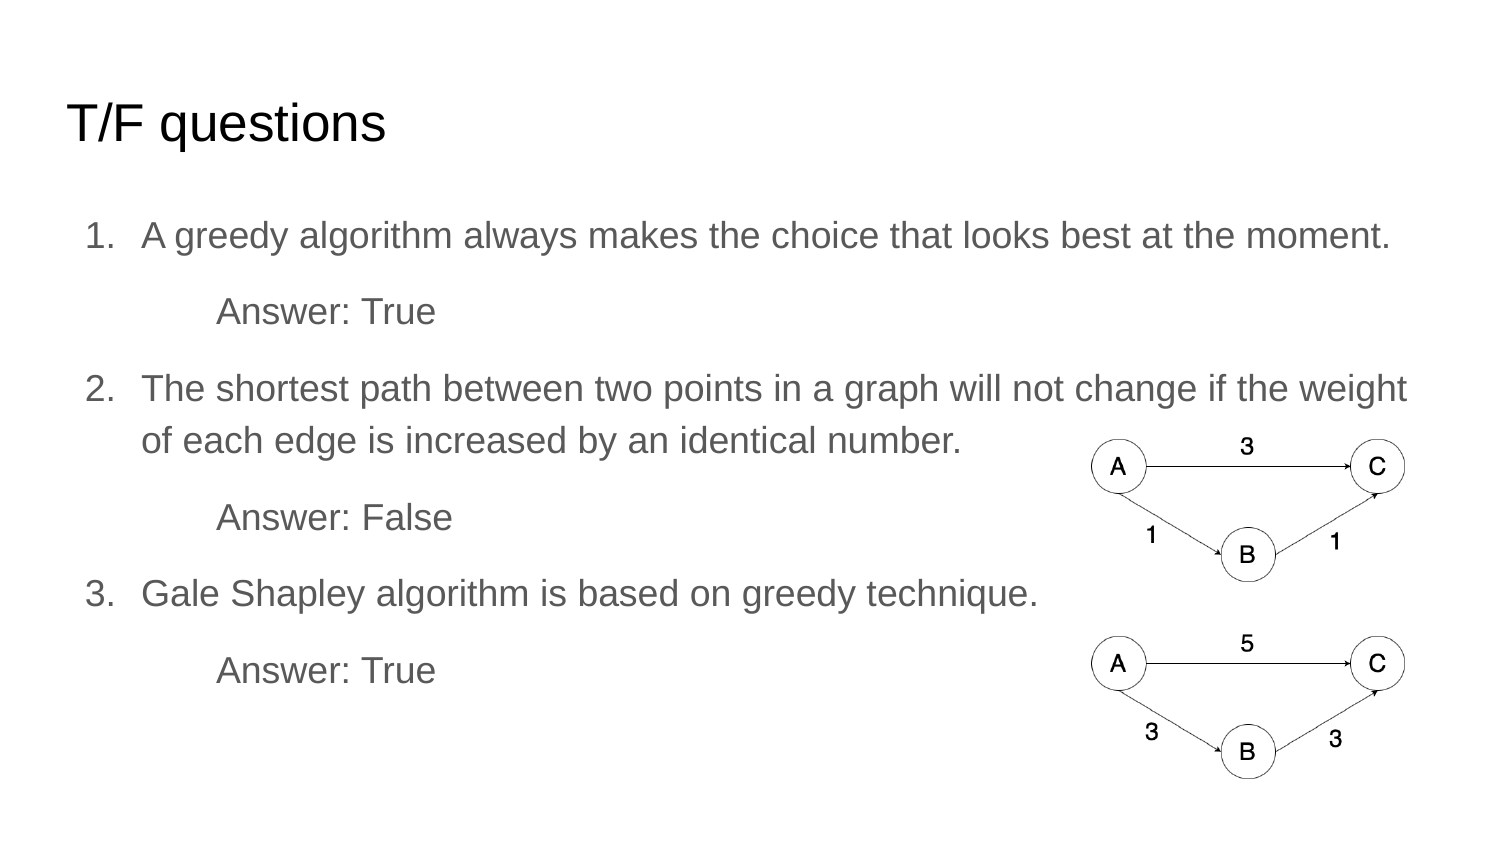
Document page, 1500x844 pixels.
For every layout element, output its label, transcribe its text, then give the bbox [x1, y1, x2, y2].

picture [1091, 431, 1405, 780]
list A greedy algorithm always makes the choice that looks best at the moment. Answer: True The shortest path between two points in a graph will not change if the weight of each edge is increased by an identical number. Answer: False Gale Shapley algorithm is based on greedy technique. Answer: True [51, 189, 1449, 750]
title T/F questions [51, 72, 1449, 167]
